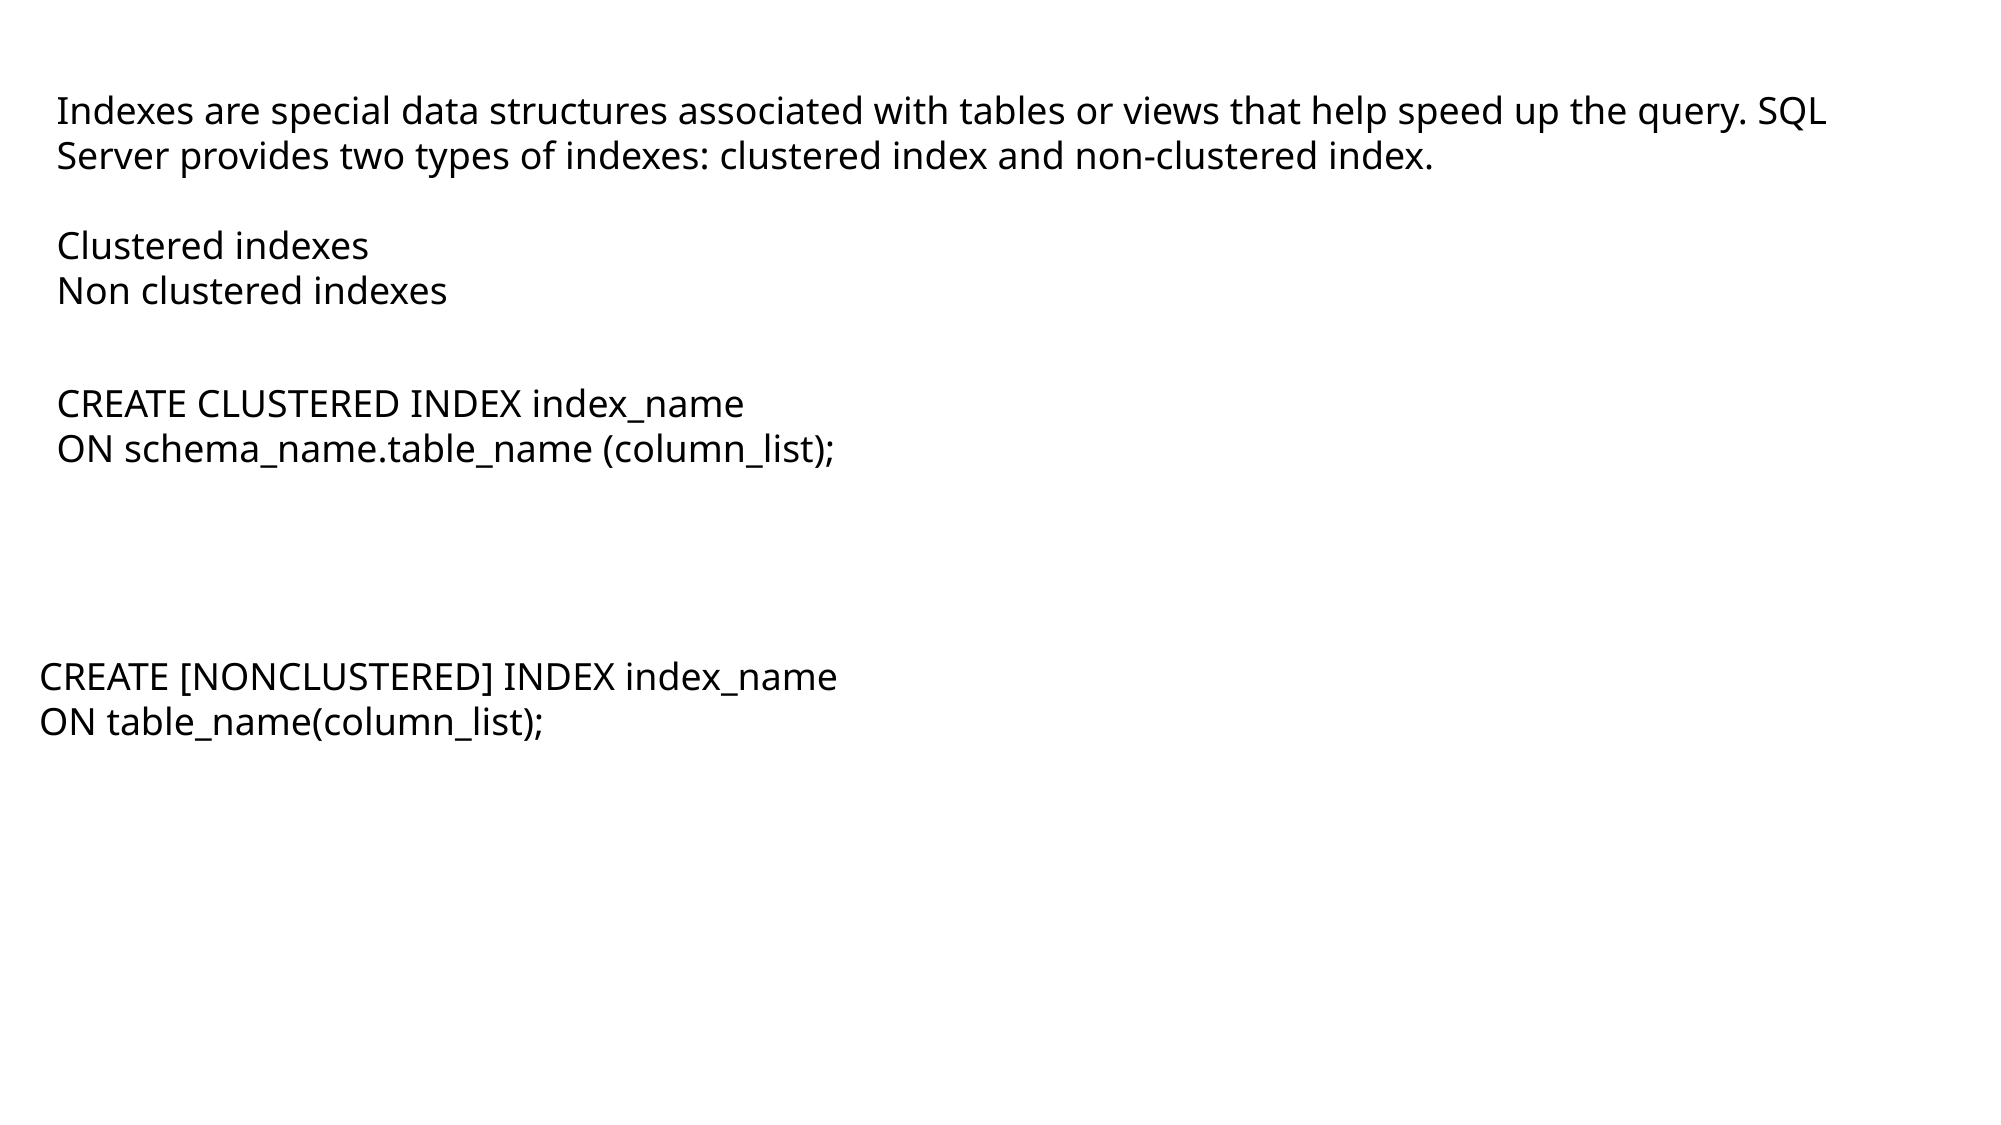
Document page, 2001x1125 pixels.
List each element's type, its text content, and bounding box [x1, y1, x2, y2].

text_box CREATE CLUSTERED INDEX index_name ON schema_name.table_name (column_list); [41, 372, 1042, 478]
text_box CREATE [NONCLUSTERED] INDEX index_name ON table_name(column_list); [24, 645, 1025, 751]
text_box Indexes are special data structures associated with tables or views that help speed up the query. SQL Server provides two types of indexes: clustered index and non-clustered index. Clustered indexes Non clustered indexes [41, 79, 1881, 320]
